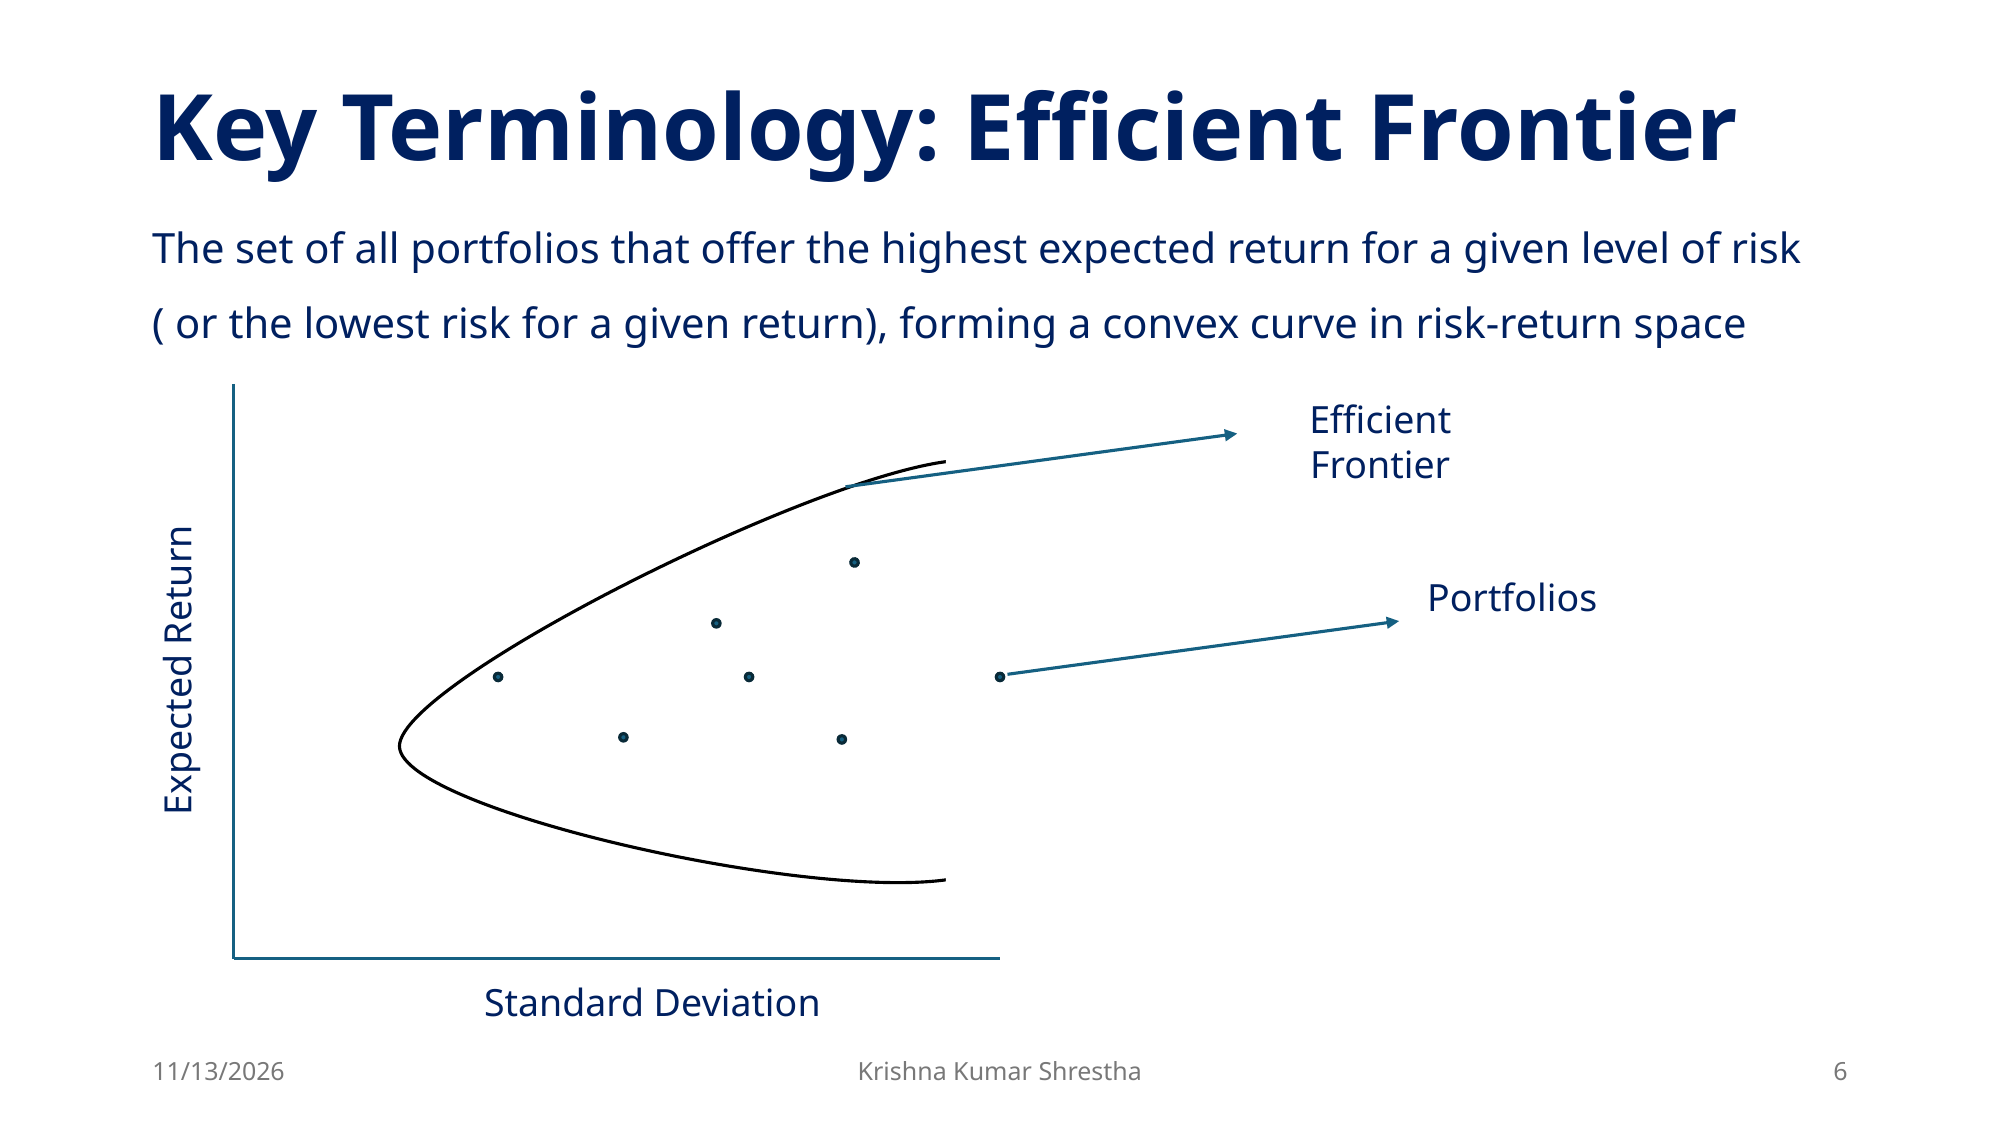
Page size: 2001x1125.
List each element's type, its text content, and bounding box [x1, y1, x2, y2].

title Key Terminology: Efficient Frontier [137, 22, 1863, 189]
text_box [845, 433, 1238, 488]
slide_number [137, 1042, 588, 1103]
text_box The set of all portfolios that offer the highest expected return for a given level of risk ( or the lowest risk for a given return), forming a convex curve in risk-return space [137, 189, 1863, 355]
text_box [1006, 620, 1400, 675]
slide_number 6 [1412, 1042, 1863, 1103]
text_box Efficient Frontier [1263, 388, 1497, 494]
footer Krishna Kumar Shrestha [662, 1042, 1338, 1103]
text_box Portfolios [1412, 566, 1646, 627]
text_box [145, 381, 1072, 1035]
